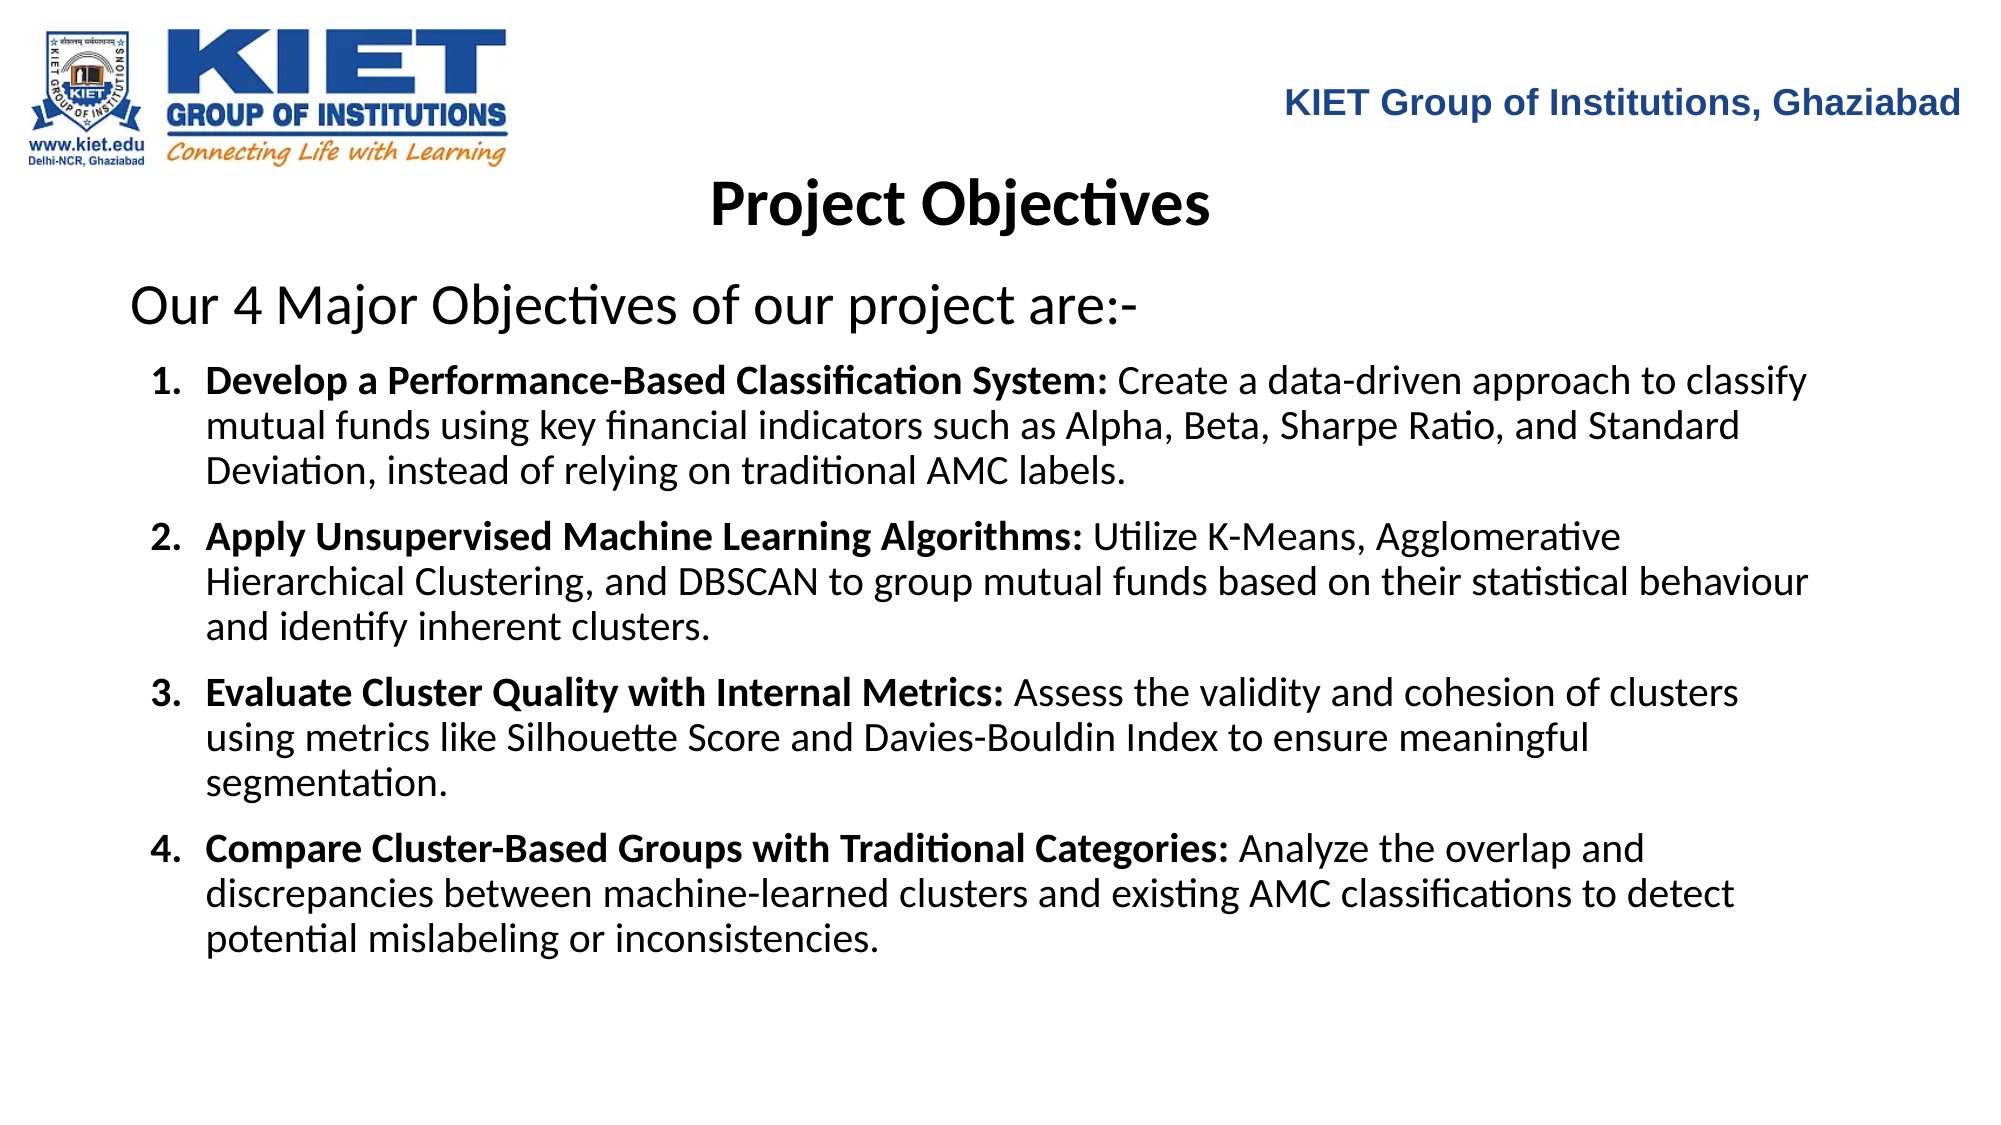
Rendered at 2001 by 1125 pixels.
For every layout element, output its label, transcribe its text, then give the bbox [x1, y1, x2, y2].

picture [29, 29, 508, 167]
text_box Our 4 Major Objectives of our project are:- Develop a Performance-Based Classification System: Create a data-driven approach to classify mutual funds using key financial indicators such as Alpha, Beta, Sharpe Ratio, and Standard Deviation, instead of relying on traditional AMC labels. Apply Unsupervised Machine Learning Algorithms: Utilize K-Means, Agglomerative Hierarchical Clustering, and DBSCAN to group mutual funds based on their statistical behaviour and identify inherent clusters. Evaluate Cluster Quality with Internal Metrics: Assess the validity and cohesion of clusters using metrics like Silhouette Score and Davies-Bouldin Index to ensure meaningful segmentation. Compare Cluster-Based Groups with Traditional Categories: Analyze the overlap and discrepancies between machine-learned clusters and existing AMC classifications to detect potential mislabeling or inconsistencies. [115, 267, 1839, 1022]
text_box Project Objectives [695, 151, 1574, 233]
text_box KIET Group of Institutions, Ghaziabad [1269, 70, 1978, 128]
